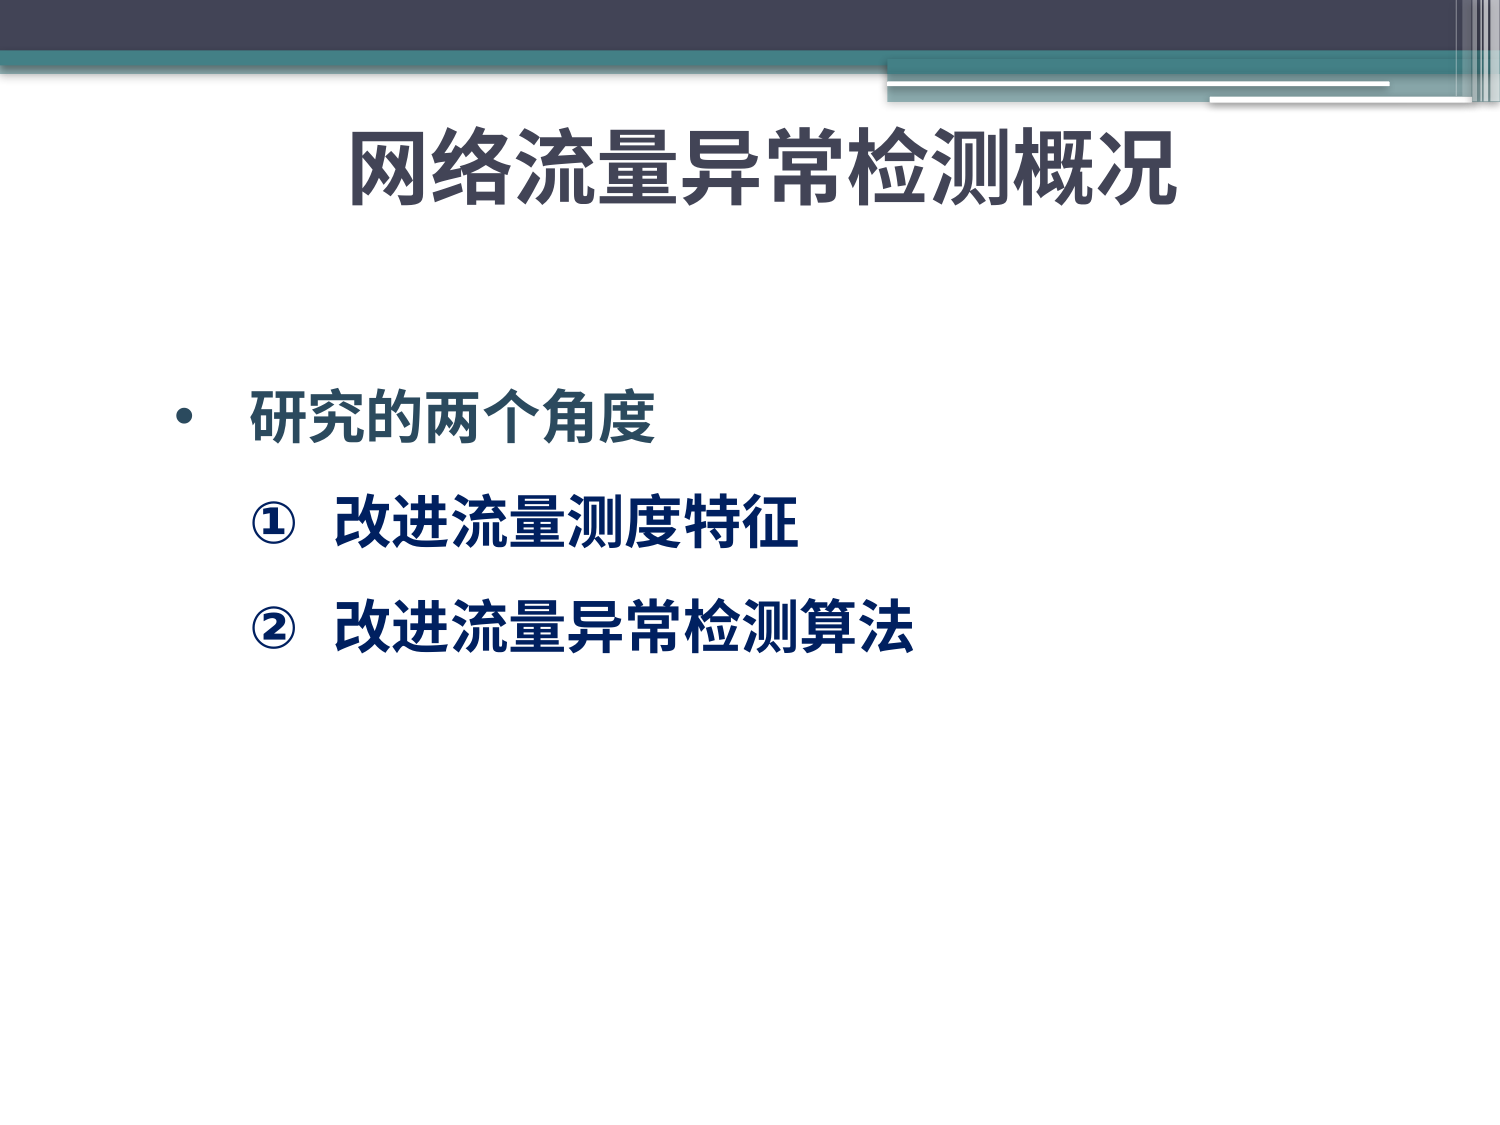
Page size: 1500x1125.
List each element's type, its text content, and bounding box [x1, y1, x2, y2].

text_box 研究的两个角度 改进流量测度特征 改进流量异常检测算法 [159, 338, 975, 668]
title 网络流量异常检测概况 [88, 78, 1439, 254]
